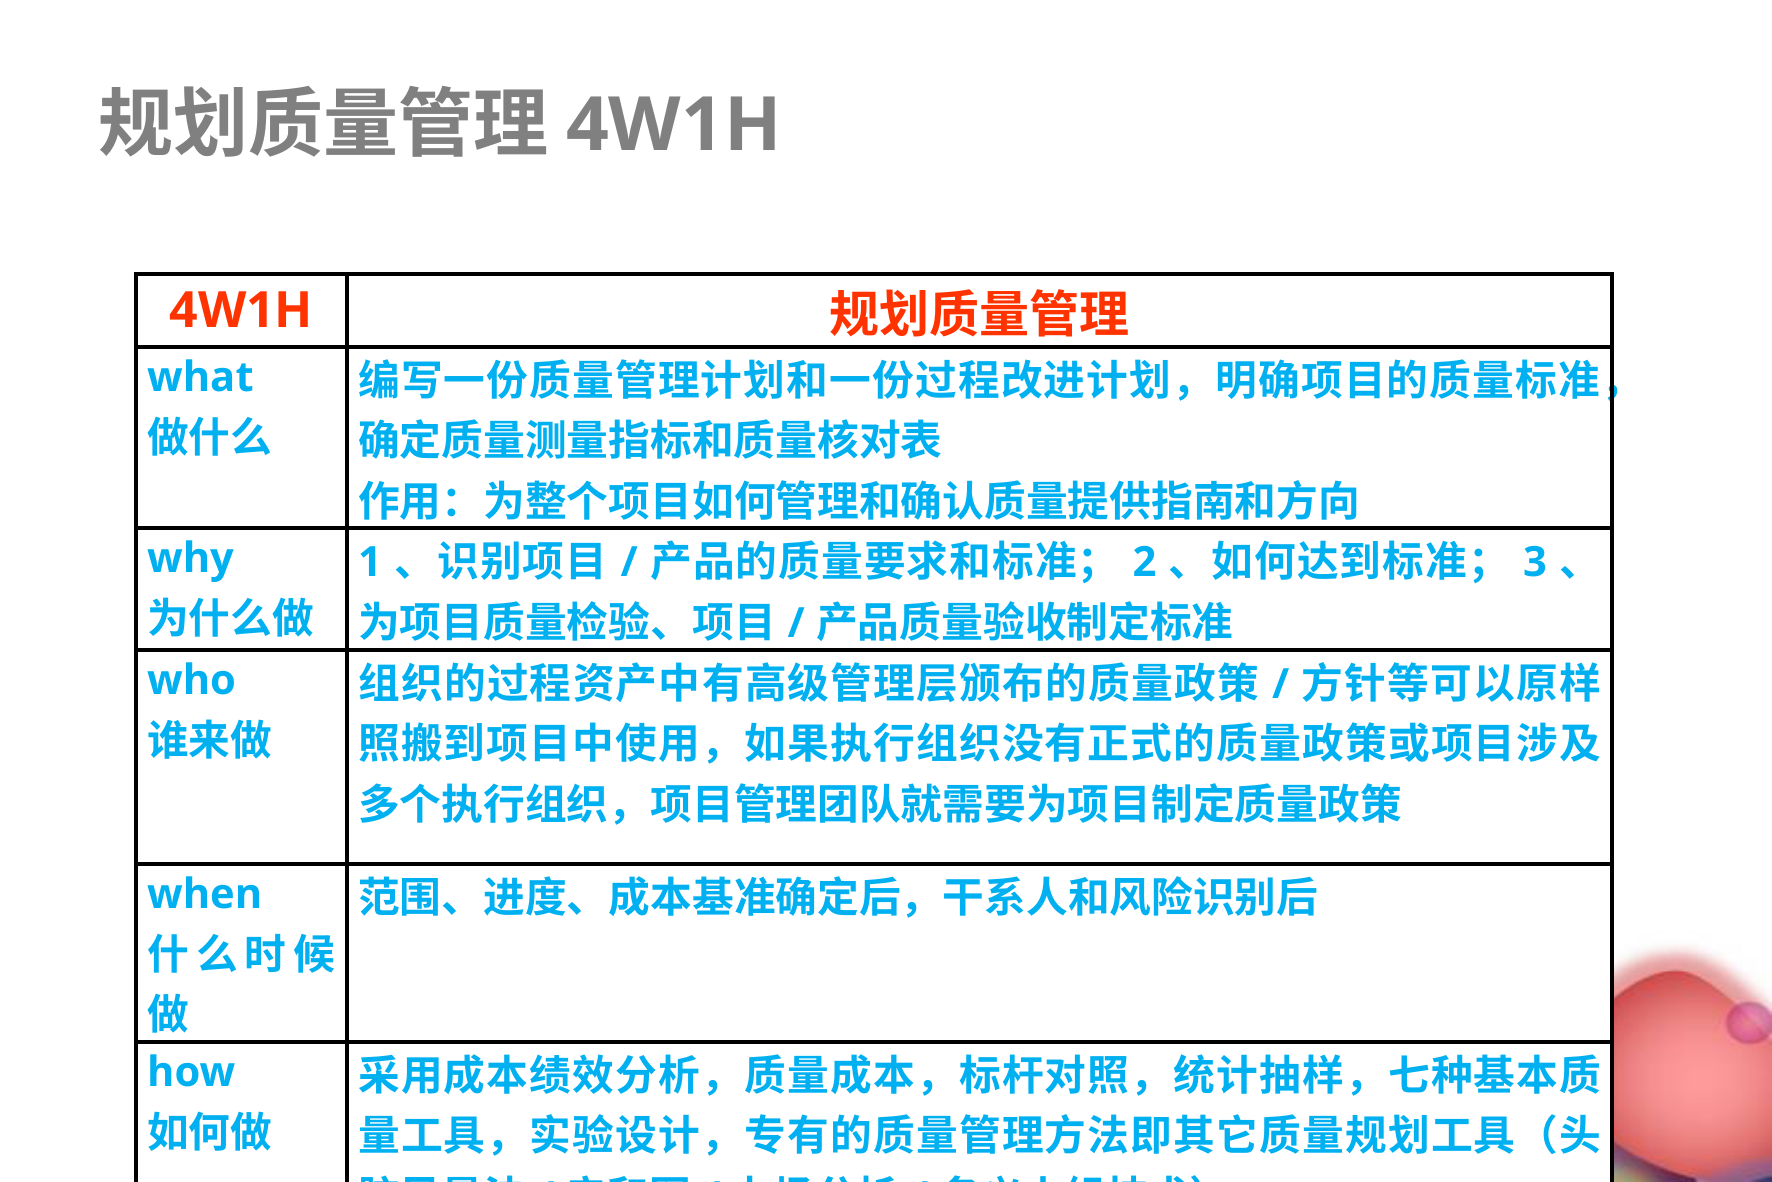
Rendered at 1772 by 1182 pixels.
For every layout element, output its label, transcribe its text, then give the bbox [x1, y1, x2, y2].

table_cell how 如何做 [138, 1044, 345, 1182]
table_cell why 为什么做 [138, 530, 345, 648]
table_header 4W1H [138, 276, 345, 345]
table_cell when 什么时候做 [138, 866, 345, 1040]
table_cell 编写一份质量管理计划和一份过程改进计划，明确项目的质量标准，确定质量测量指标和质量核对表 作用：为整个项目如何管理和确认质量提供指南和方向 [349, 349, 1610, 526]
table_cell 范围、进度、成本基准确定后，干系人和风险识别后 [349, 866, 1610, 1040]
picture [0, 0, 1772, 1182]
table_cell 组织的过程资产中有高级管理层颁布的质量政策/方针等可以原样照搬到项目中使用，如果执行组织没有正式的质量政策或项目涉及多个执行组织，项目管理团队就需要为项目制定质量政策 [349, 652, 1610, 862]
table_header 规划质量管理 [349, 276, 1610, 345]
table_cell who 谁来做 [138, 652, 345, 862]
table_cell what 做什么 [138, 349, 345, 526]
text_box 规划质量管理4W1H [81, 73, 1676, 168]
table_cell 1、识别项目/产品的质量要求和标准；2、如何达到标准；3、为项目质量检验、项目/产品质量验收制定标准 [349, 530, 1610, 648]
table_cell 采用成本绩效分析，质量成本，标杆对照，统计抽样，七种基本质量工具，实验设计，专有的质量管理方法即其它质量规划工具（头脑风暴法/亲和图/力场分析/名义小组技术） [349, 1044, 1610, 1182]
